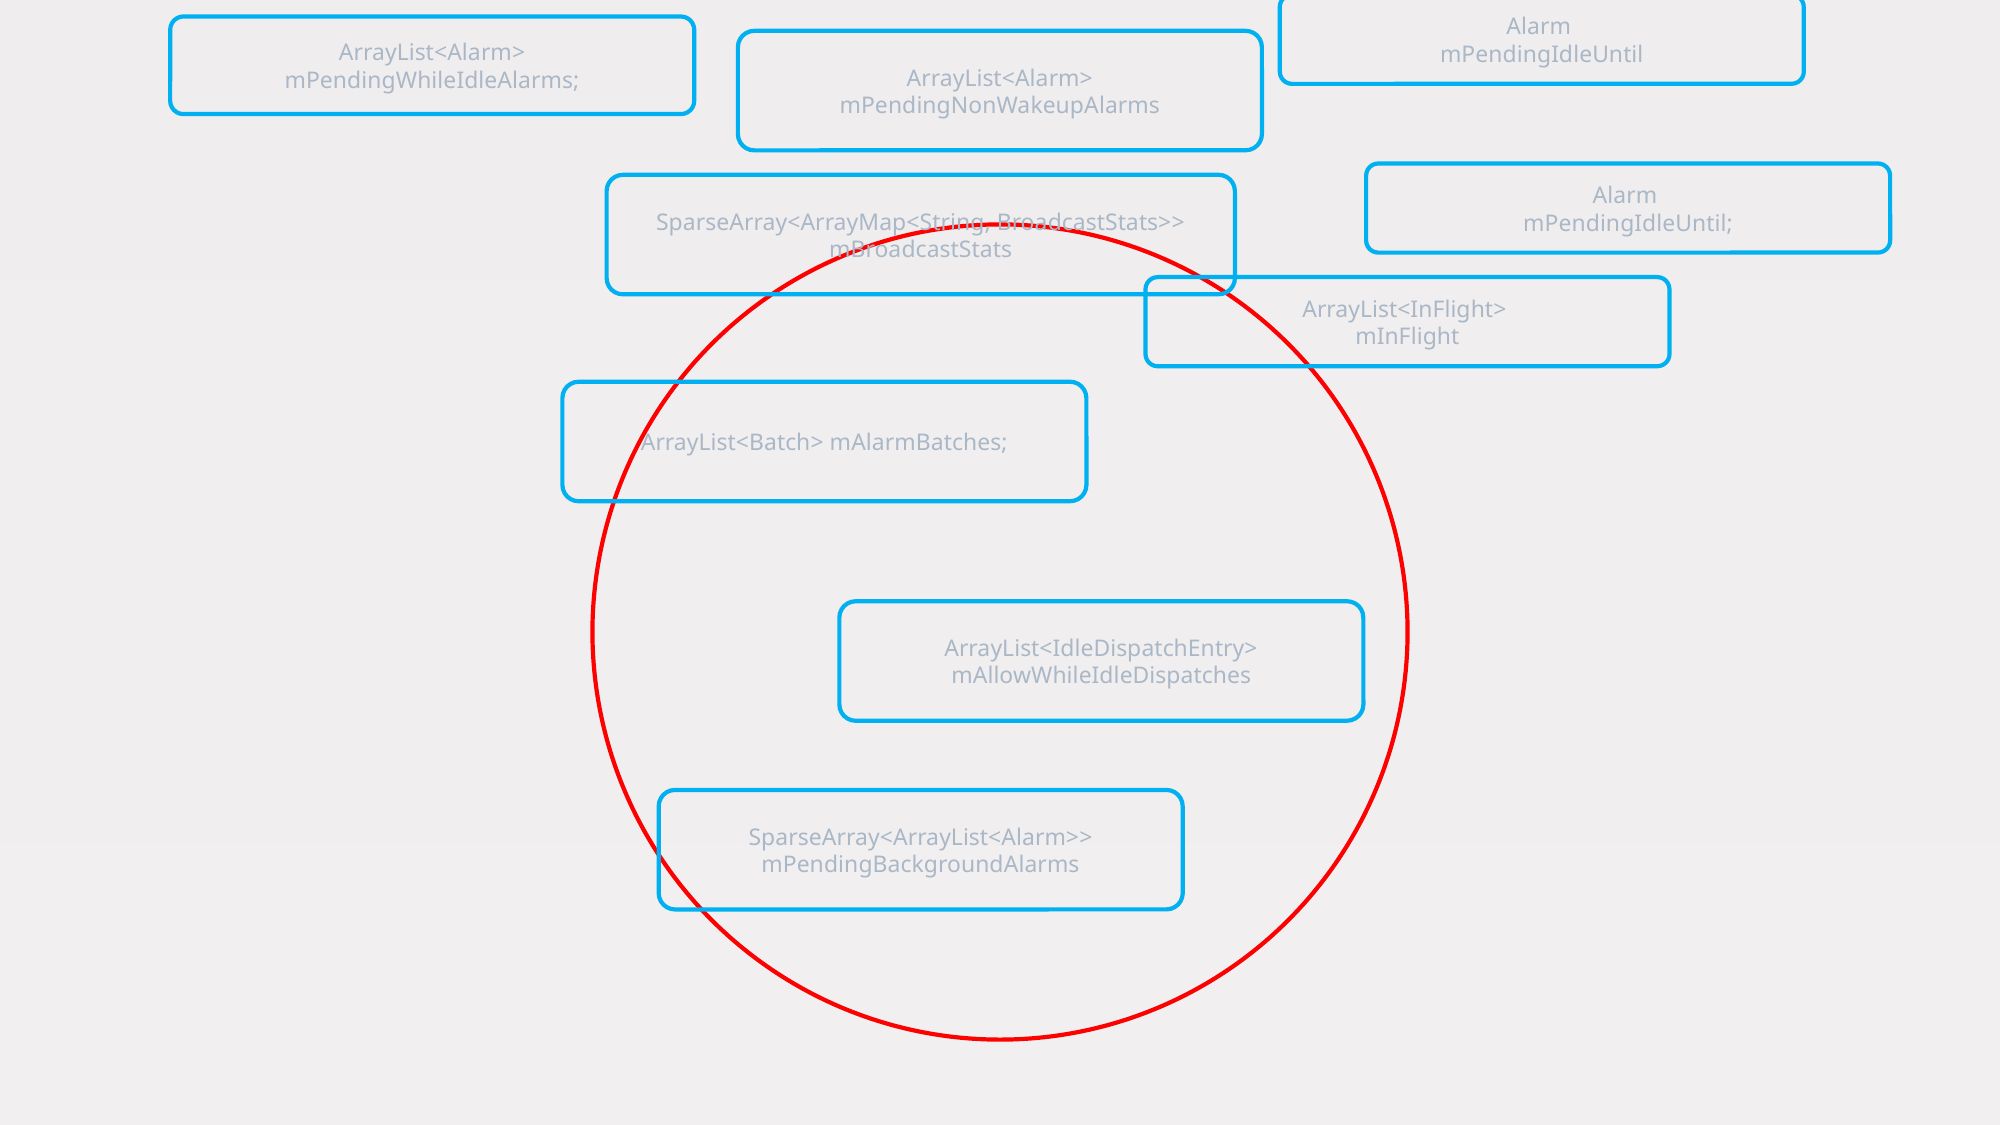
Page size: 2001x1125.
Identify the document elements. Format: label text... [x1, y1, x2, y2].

text_box Alarm mPendingIdleUntil [1278, 0, 1805, 85]
text_box SparseArray<ArrayMap<String, BroadcastStats>> mBroadcastStats [605, 173, 1236, 296]
text_box ArrayList<InFlight> mInFlight [1144, 276, 1671, 368]
text_box ArrayList<IdleDispatchEntry> mAllowWhileIdleDispatches [838, 600, 1365, 722]
text_box Alarm mPendingIdleUntil; [1365, 162, 1892, 254]
text_box SparseArray<ArrayList<Alarm>> mPendingBackgroundAlarms [657, 788, 1184, 911]
text_box ArrayList<Alarm> mPendingWhileIdleAlarms; [169, 15, 696, 116]
text_box ArrayList<Batch> mAlarmBatches; [561, 380, 1088, 503]
text_box [591, 296, 1409, 1041]
text_box ArrayList<Alarm> mPendingNonWakeupAlarms [736, 29, 1263, 152]
